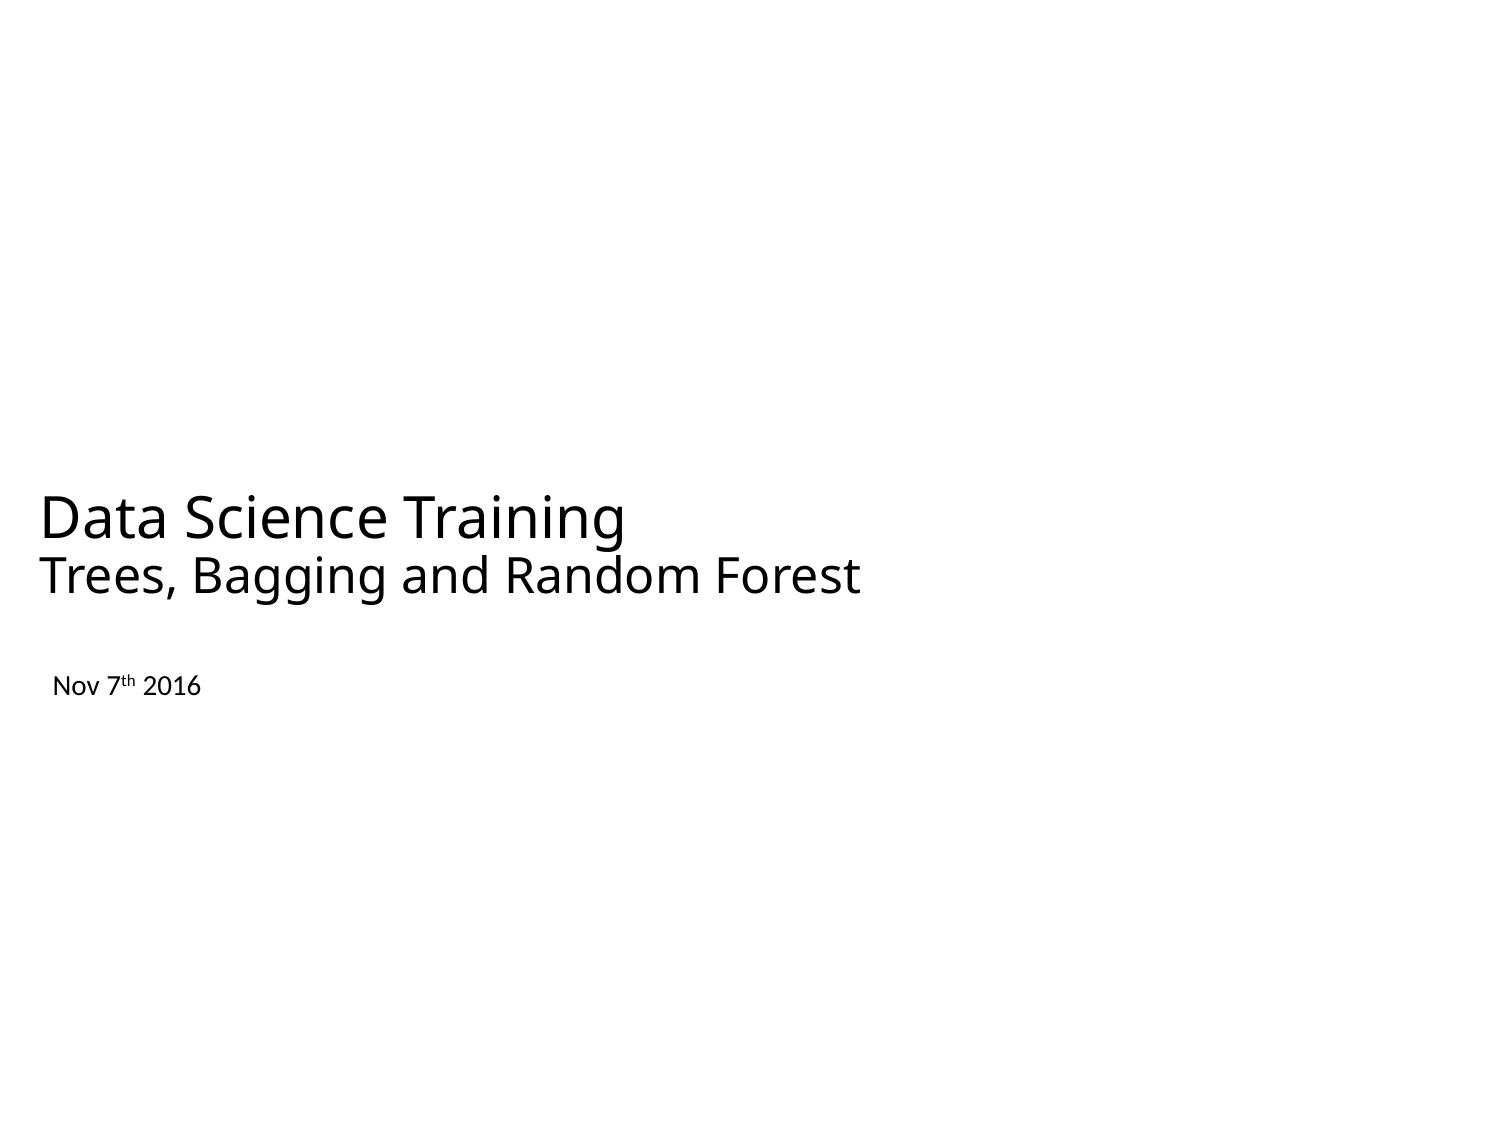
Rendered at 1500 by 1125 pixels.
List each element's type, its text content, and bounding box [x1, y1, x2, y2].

text_box Data Science Training Trees, Bagging and Random Forest [24, 450, 888, 643]
text_box Nov 7th 2016 [37, 662, 655, 713]
